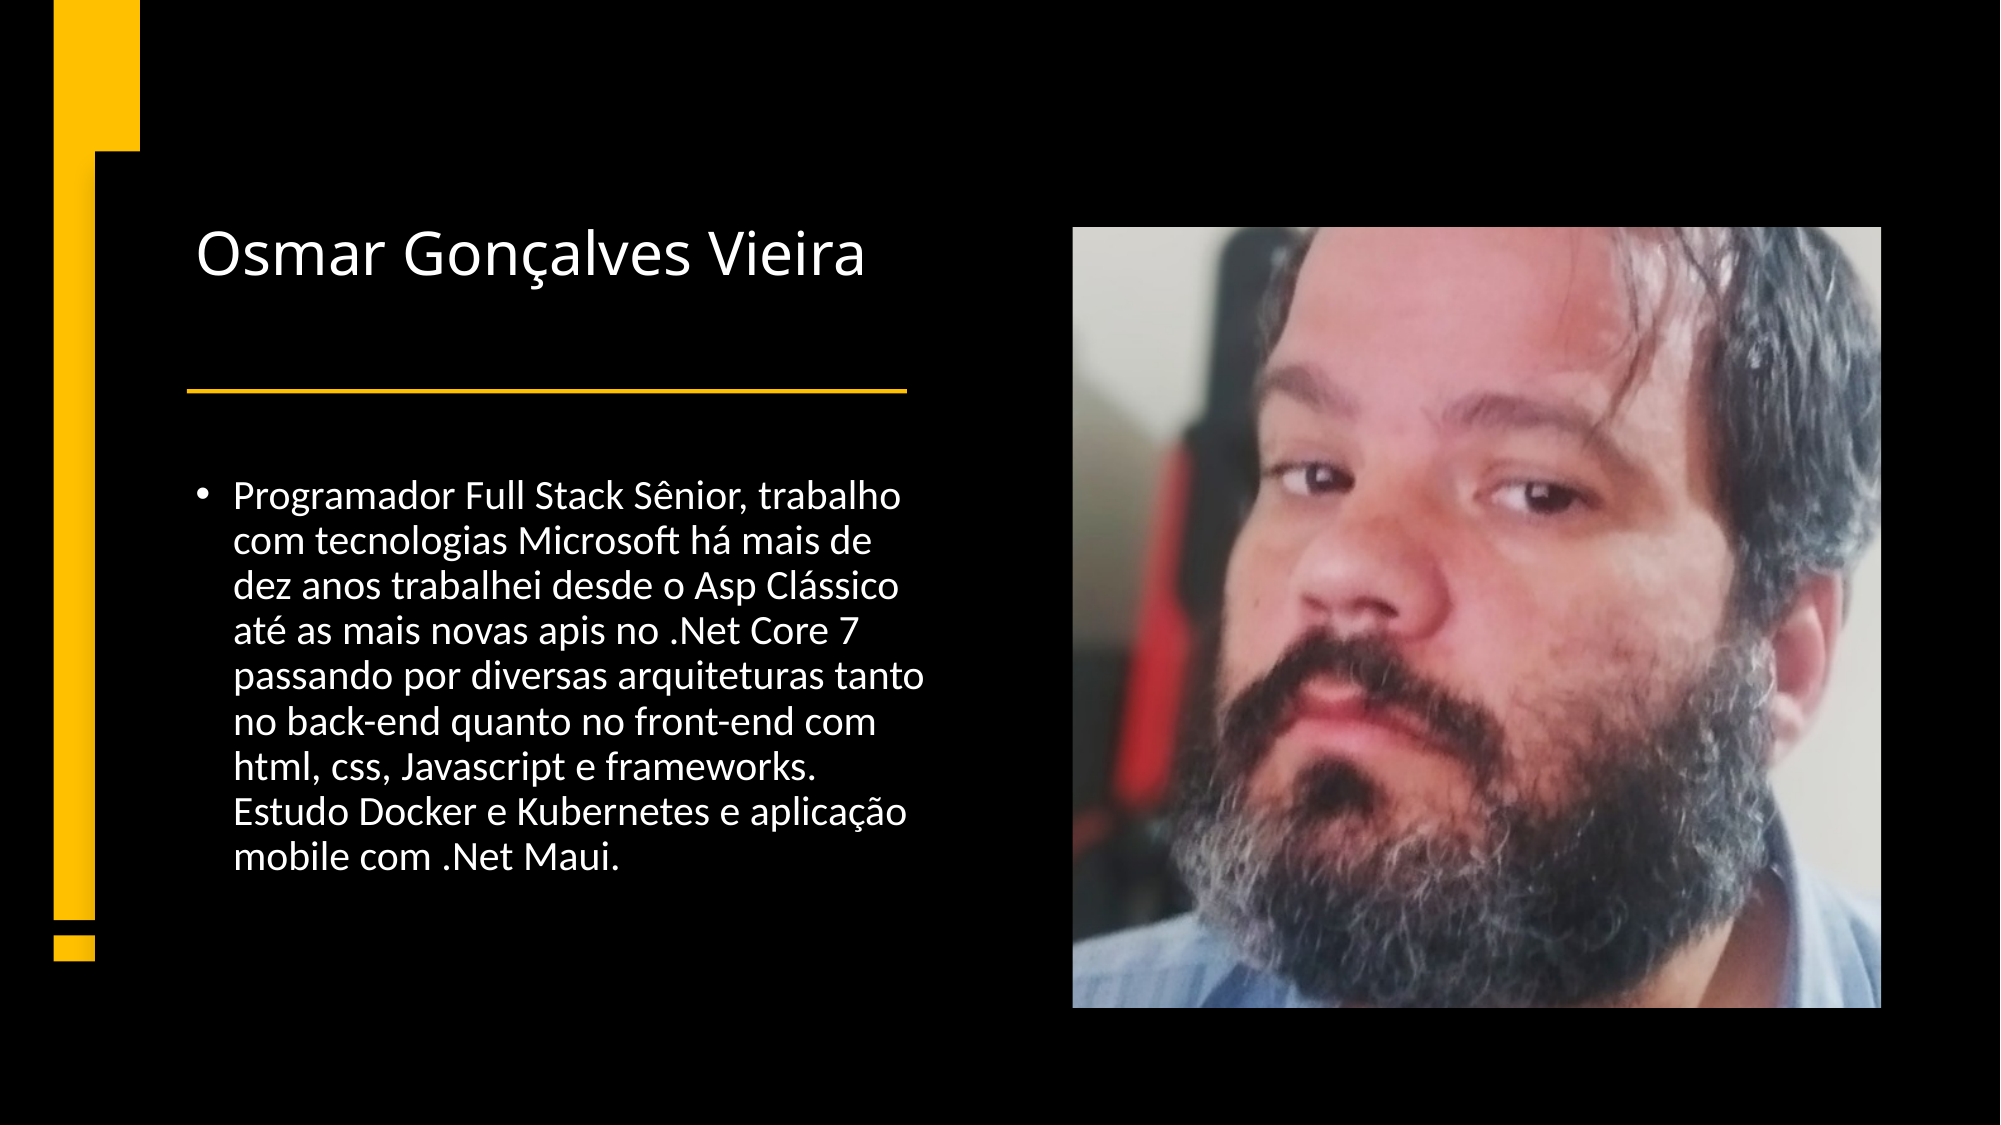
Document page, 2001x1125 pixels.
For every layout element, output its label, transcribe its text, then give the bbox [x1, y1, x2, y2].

picture [1072, 226, 1882, 1008]
list Programador Full Stack Sênior, trabalho com tecnologias Microsoft há mais de dez anos trabalhei desde o Asp Clássico até as mais novas apis no .Net Core 7 passando por diversas arquiteturas tanto no back-end quanto no front-end com html, css, Javascript e frameworks. Estudo Docker e Kubernetes e aplicação mobile com .Net Maui. [180, 411, 954, 1008]
text_box [186, 388, 908, 395]
text_box [94, 150, 1919, 1048]
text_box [0, 437, 578, 524]
text_box [0, 0, 2000, 1125]
title Osmar Gonçalves Vieira [180, 203, 953, 362]
